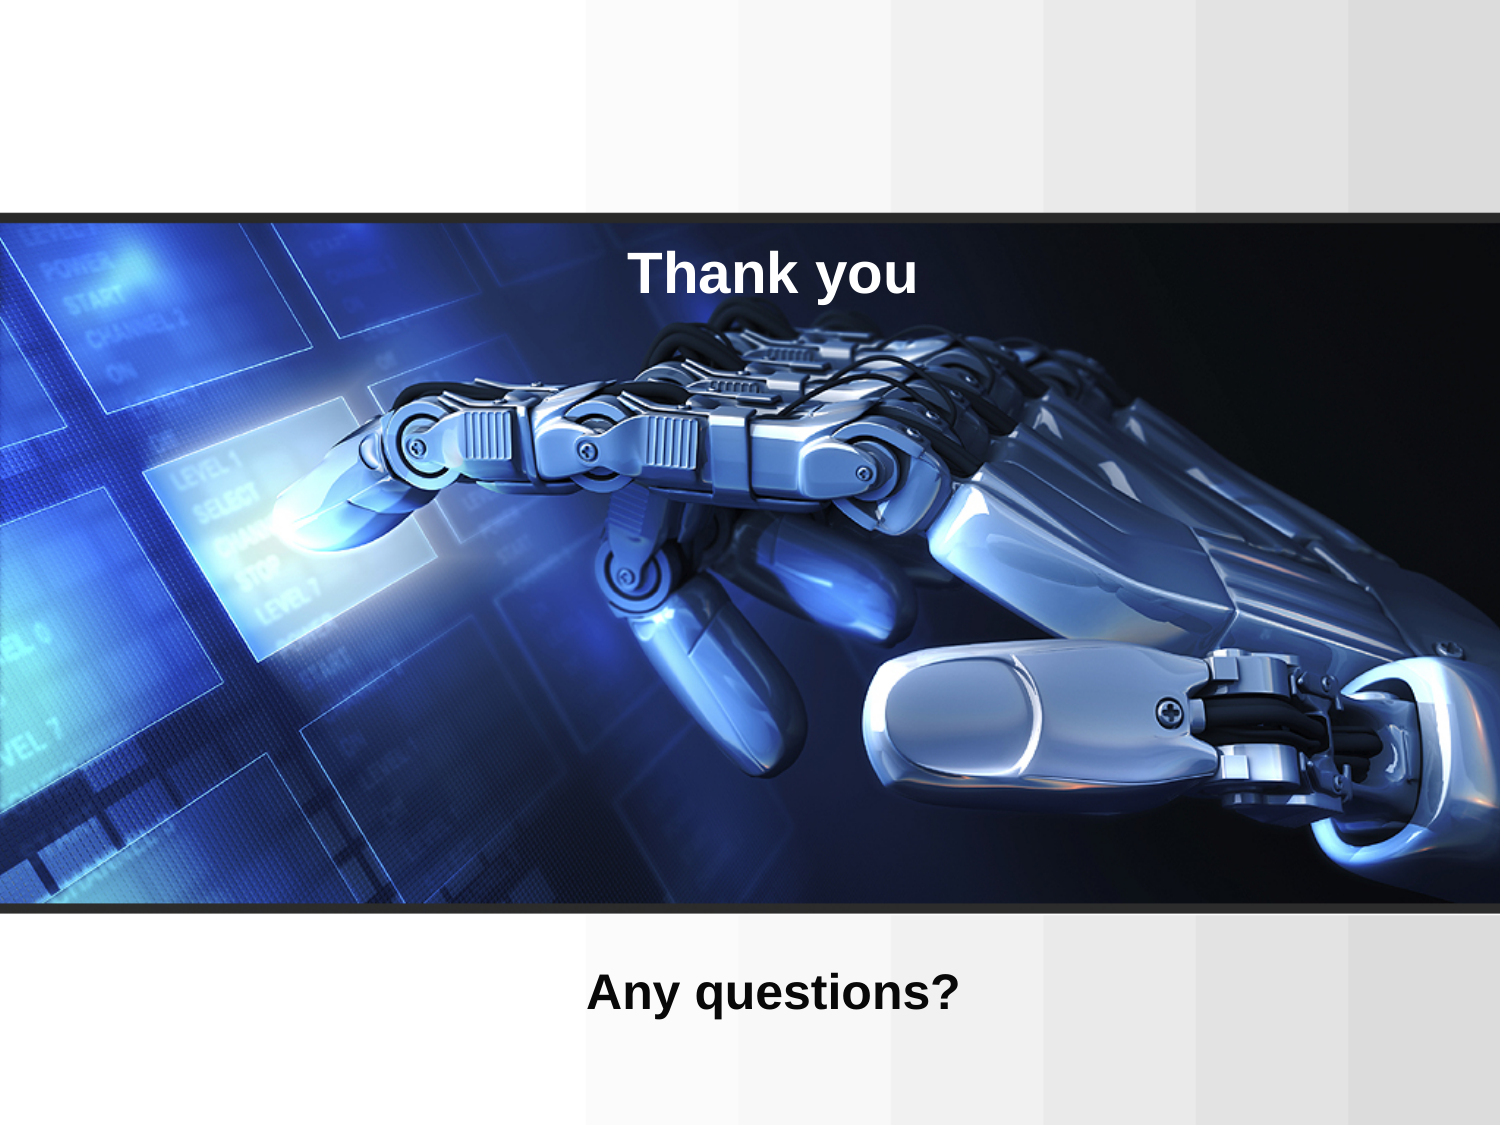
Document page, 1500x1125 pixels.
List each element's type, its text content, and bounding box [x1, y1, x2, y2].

title Thank you [277, 243, 1270, 367]
picture [0, 0, 1500, 1125]
subtitle Any questions? [277, 952, 1270, 1036]
